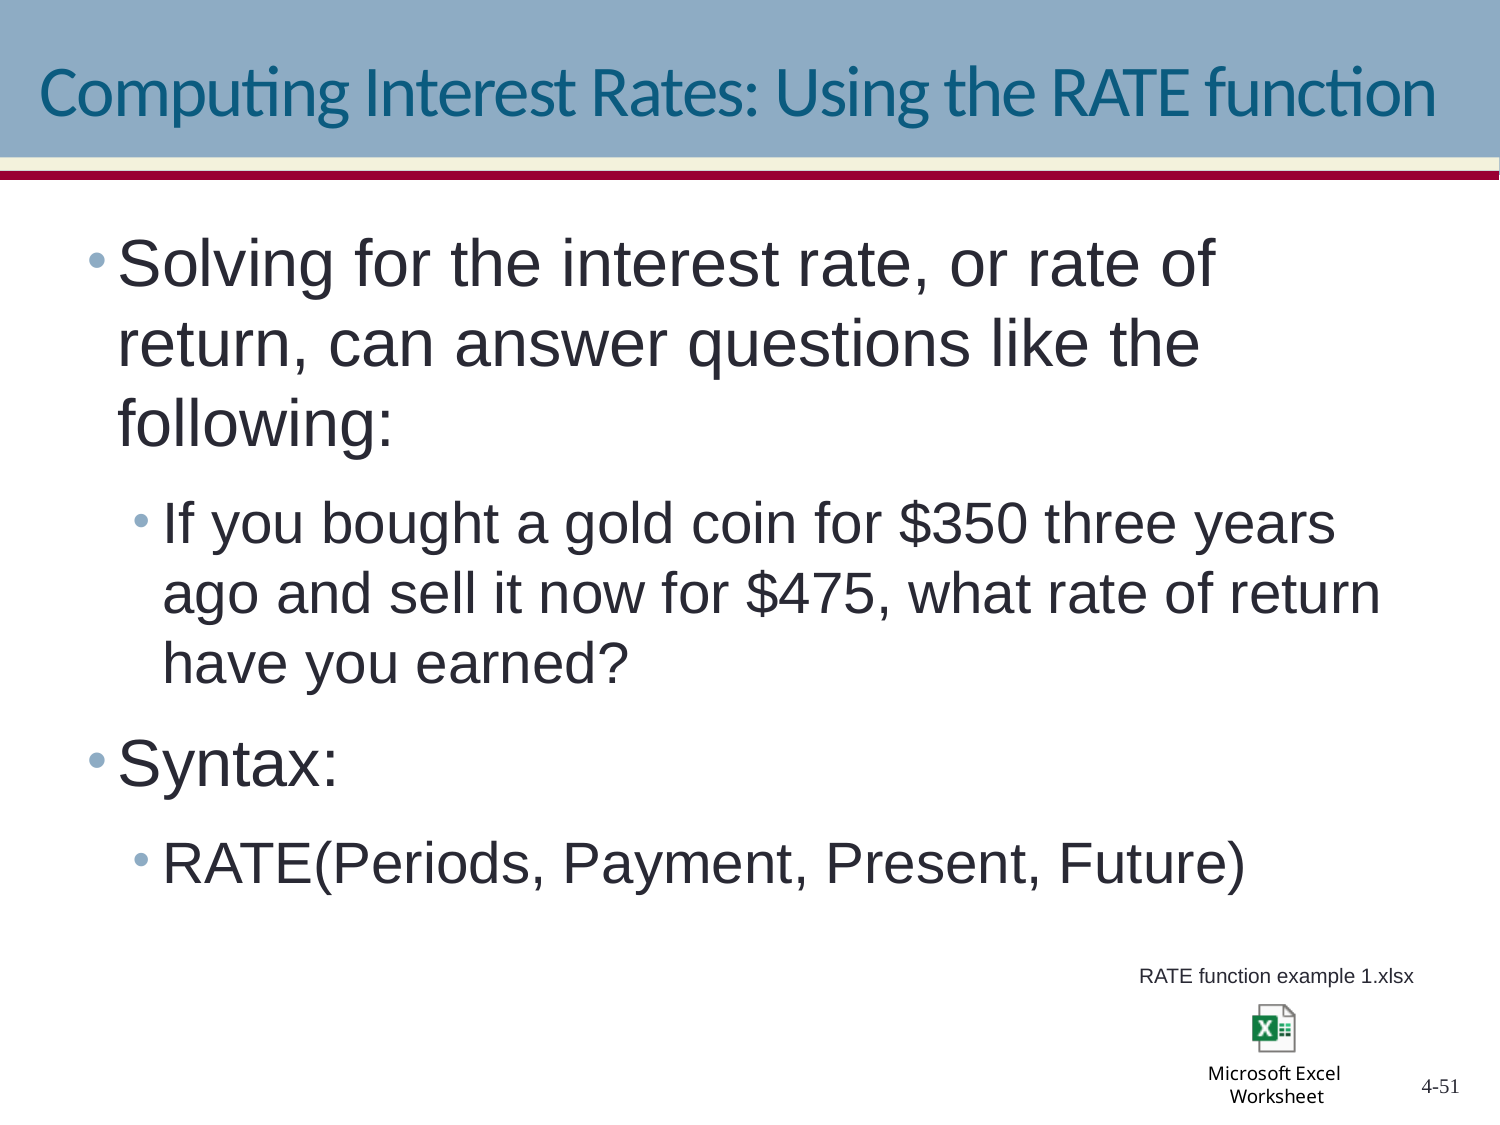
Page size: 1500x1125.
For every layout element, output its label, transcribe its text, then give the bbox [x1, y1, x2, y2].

text_box RATE function example 1.xlsx [1120, 955, 1433, 1021]
list Solving for the interest rate, or rate of return, can answer questions like the following: If you bought a gold coin for $350 three years ago and sell it now for $475, what rate of return have you earned? Syntax: RATE(Periods, Payment, Present, Future) [72, 212, 1423, 1088]
title Computing Interest Rates: Using the RATE function [24, 0, 1476, 174]
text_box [1201, 1003, 1352, 1125]
